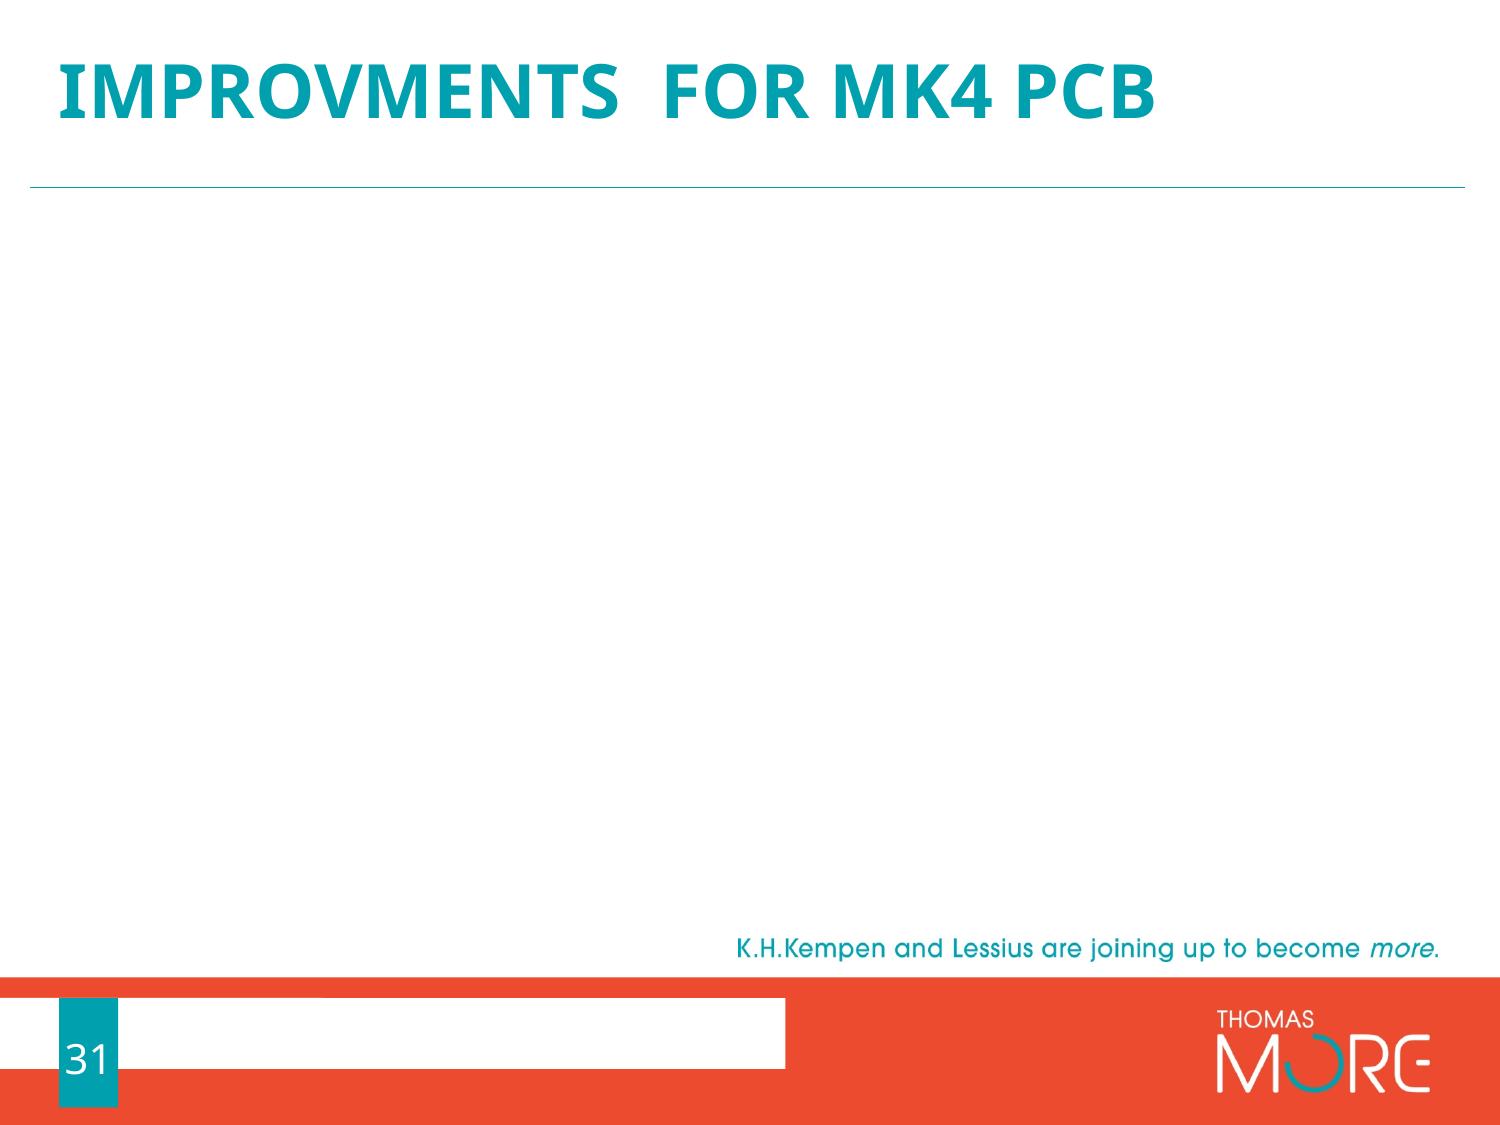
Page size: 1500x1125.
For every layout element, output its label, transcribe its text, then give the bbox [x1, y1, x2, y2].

footer [123, 998, 786, 1069]
title Improvments for MK4 pcb [0, 0, 1500, 188]
slide_number 31 [59, 998, 119, 1108]
picture [738, 938, 1438, 962]
picture [1187, 980, 1459, 1122]
